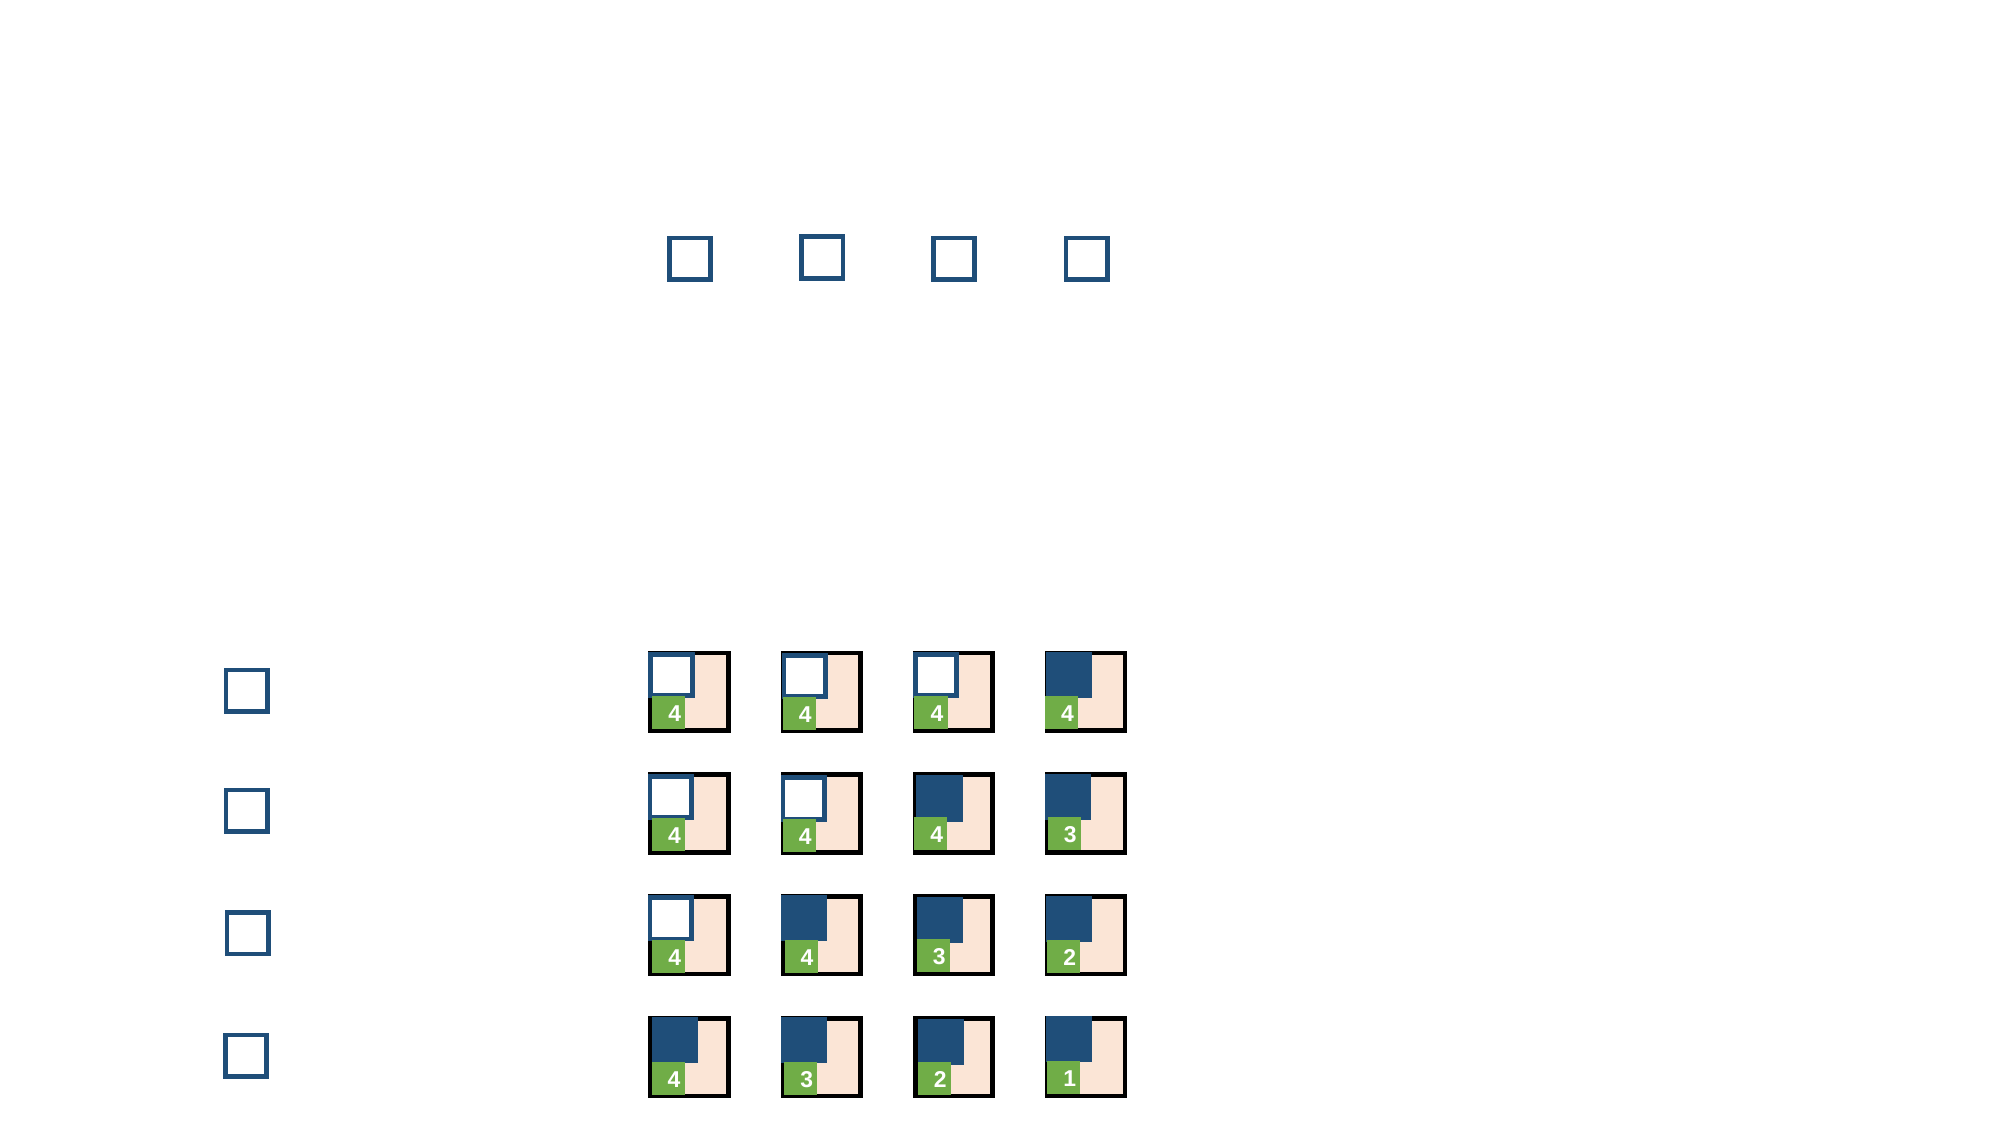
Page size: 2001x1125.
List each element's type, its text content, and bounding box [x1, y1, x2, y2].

text_box 4 [786, 941, 816, 972]
text_box 4 [654, 697, 684, 728]
text_box [650, 652, 729, 731]
text_box 4 [916, 697, 946, 728]
text_box [649, 775, 692, 819]
text_box [1047, 896, 1126, 975]
text_box [649, 897, 692, 940]
text_box [224, 1034, 268, 1078]
text_box [650, 774, 729, 853]
text_box 4 [653, 1063, 684, 1093]
text_box [225, 789, 268, 833]
text_box [650, 1018, 729, 1097]
text_box [782, 777, 826, 820]
text_box [209, 201, 1298, 1115]
text_box [650, 896, 729, 975]
text_box [1046, 775, 1090, 819]
text_box [1047, 1018, 1126, 1097]
text_box [914, 896, 994, 975]
text_box 4 [784, 698, 815, 729]
text_box [1047, 652, 1126, 731]
text_box [1047, 774, 1126, 853]
text_box 4 [784, 820, 815, 851]
text_box [782, 652, 862, 731]
text_box [1065, 237, 1108, 280]
text_box [782, 1018, 862, 1097]
text_box [1047, 653, 1090, 697]
text_box [914, 1018, 994, 1097]
text_box 4 [916, 818, 946, 849]
text_box 4 [1046, 697, 1077, 727]
text_box 3 [1049, 818, 1080, 849]
text_box 3 [918, 940, 949, 971]
text_box 1 [1049, 1062, 1079, 1092]
text_box [914, 652, 994, 731]
text_box [1047, 897, 1090, 940]
text_box 2 [1049, 941, 1079, 972]
text_box [1048, 1018, 1091, 1061]
text_box [782, 897, 826, 940]
text_box [918, 777, 961, 820]
text_box 4 [654, 941, 684, 972]
text_box [668, 237, 712, 280]
text_box 3 [786, 1063, 816, 1093]
text_box [782, 1018, 826, 1062]
text_box [914, 774, 994, 853]
text_box [650, 653, 693, 697]
text_box 4 [653, 819, 684, 850]
text_box [783, 654, 826, 698]
text_box [782, 774, 862, 853]
text_box [225, 669, 268, 713]
text_box [914, 653, 958, 697]
text_box [919, 1020, 962, 1064]
text_box [782, 896, 862, 975]
text_box 2 [919, 1063, 950, 1093]
text_box [918, 899, 962, 942]
text_box [932, 237, 976, 280]
text_box [226, 912, 269, 955]
text_box [801, 236, 844, 279]
text_box [653, 1018, 697, 1062]
